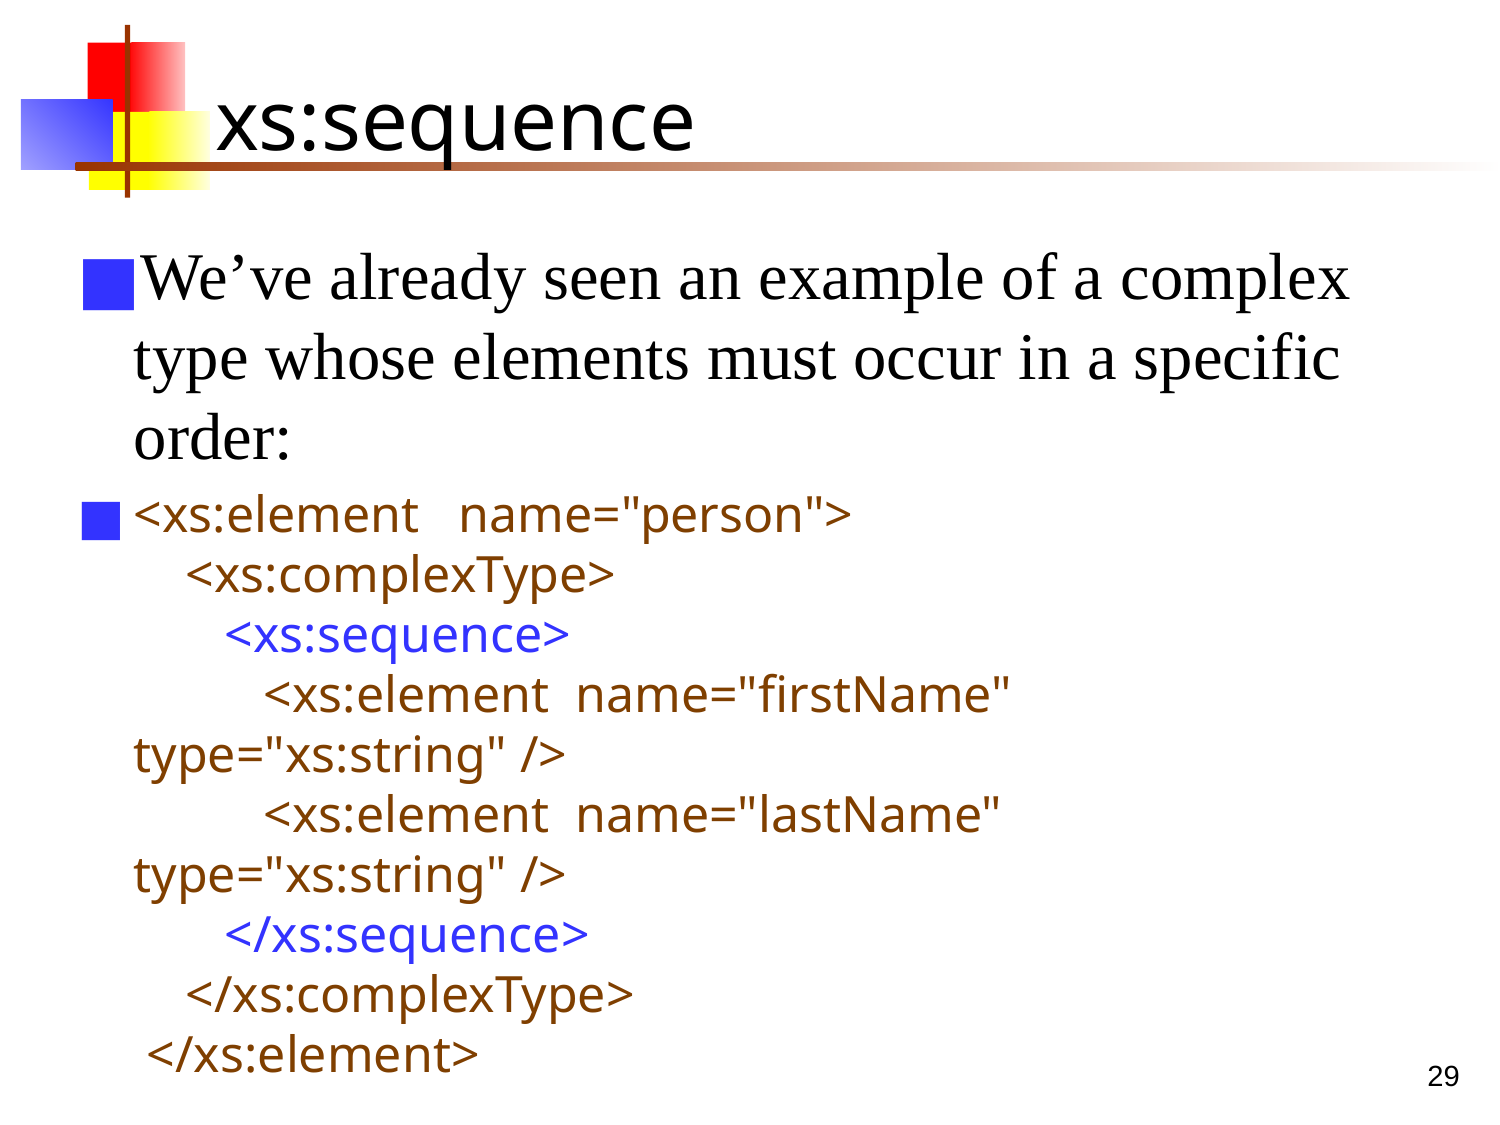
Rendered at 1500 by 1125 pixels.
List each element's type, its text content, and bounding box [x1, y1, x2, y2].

text_box ‹#› [1162, 1024, 1475, 1100]
list We’ve already seen an example of a complex type whose elements must occur in a specific order: <xs:element name="person"> <xs:complexType> <xs:sequence> <xs:element name="firstName" type="xs:string" /> <xs:element name="lastName" type="xs:string" /> </xs:sequence> </xs:complexType> </xs:element> [62, 224, 1469, 1088]
title xs:sequence [200, 37, 1466, 175]
